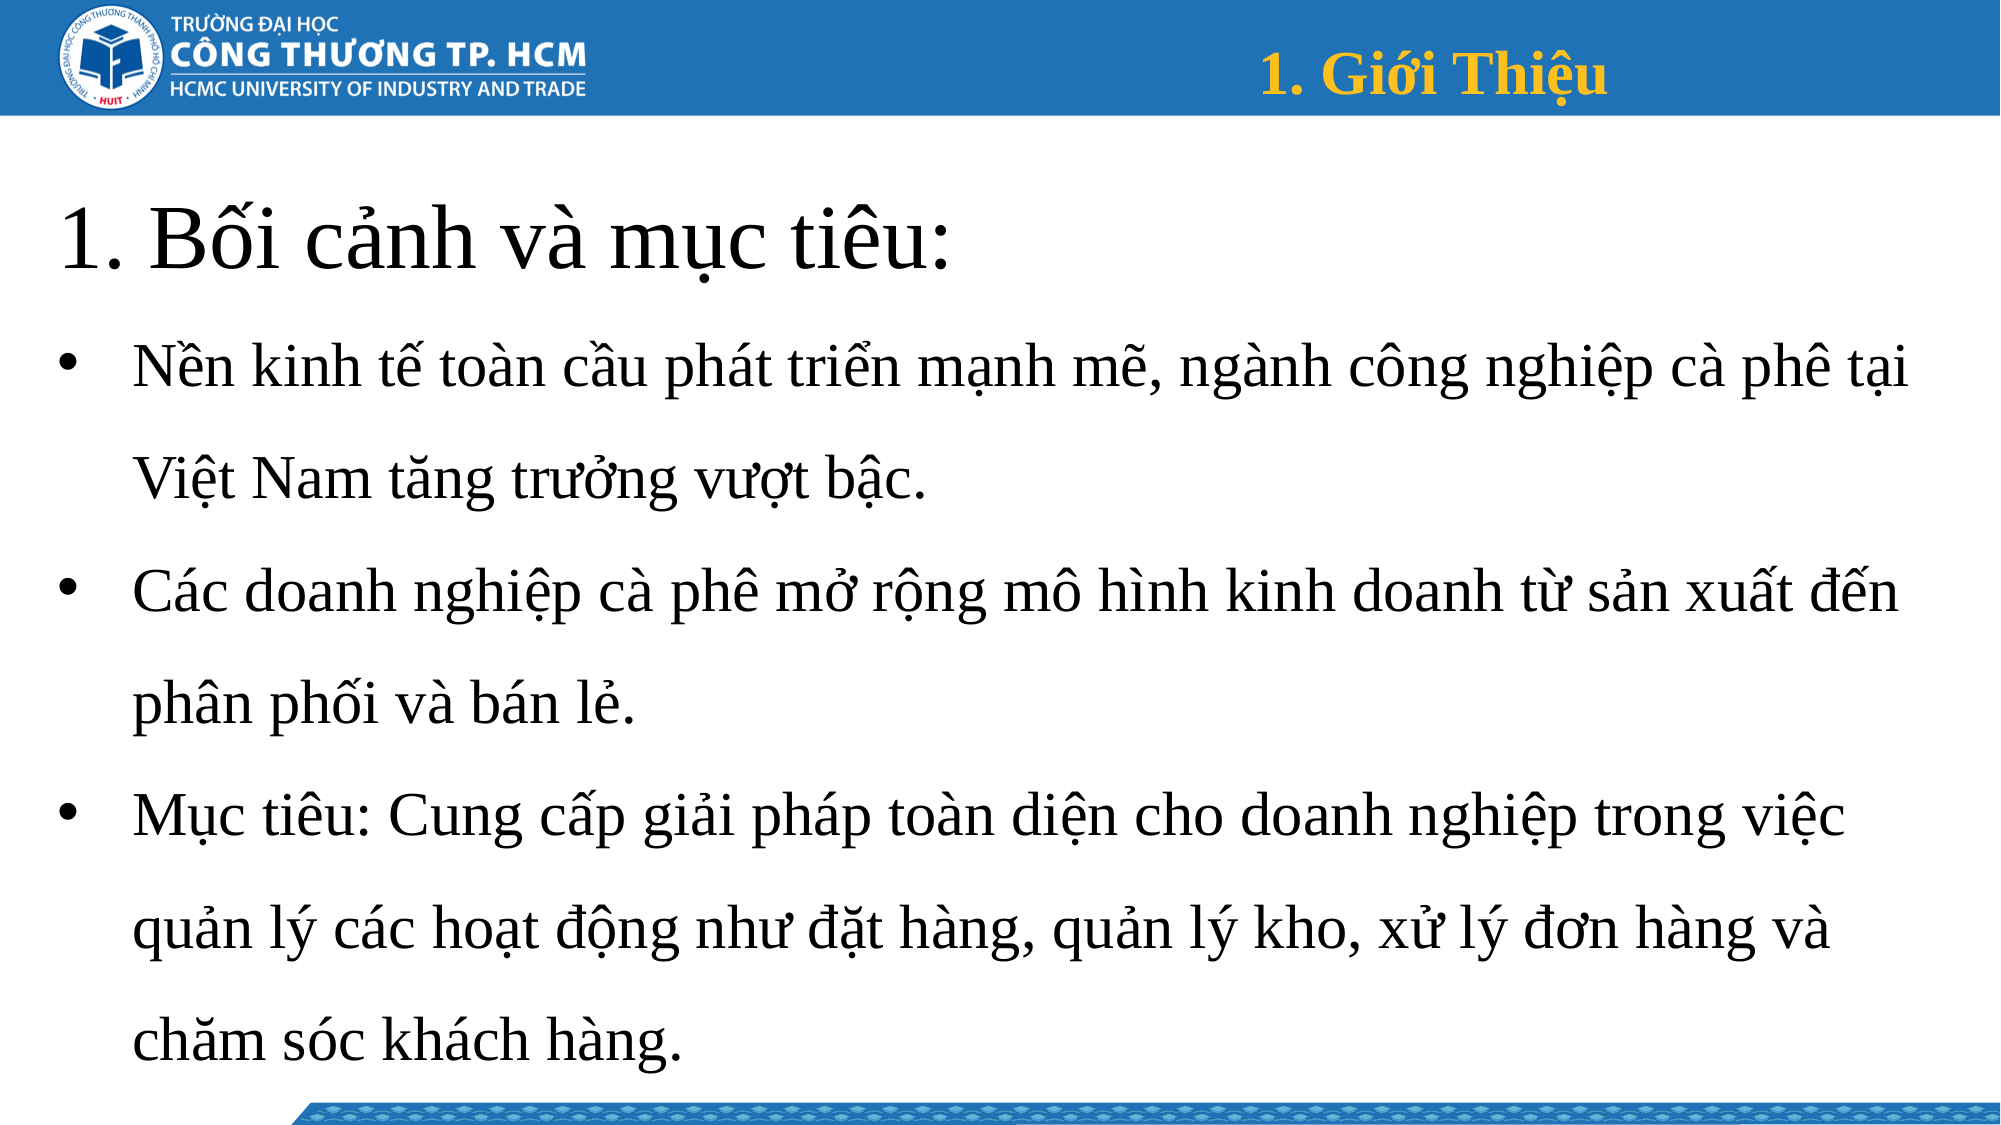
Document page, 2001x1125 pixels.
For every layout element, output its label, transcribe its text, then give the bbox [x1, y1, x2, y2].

title 1. Giới Thiệu [867, 0, 2000, 115]
text_box 1. Bối cảnh và mục tiêu: Nền kinh tế toàn cầu phát triển mạnh mẽ, ngành công nghiệp cà phê tại Việt Nam tăng trưởng vượt bậc. Các doanh nghiệp cà phê mở rộng mô hình kinh doanh từ sản xuất đến phân phối và bán lẻ. Mục tiêu: Cung cấp giải pháp toàn diện cho doanh nghiệp trong việc quản lý các hoạt động như đặt hàng, quản lý kho, xử lý đơn hàng và chăm sóc khách hàng. [42, 114, 1967, 1081]
picture [300, 1105, 2000, 1123]
picture [52, 0, 592, 113]
